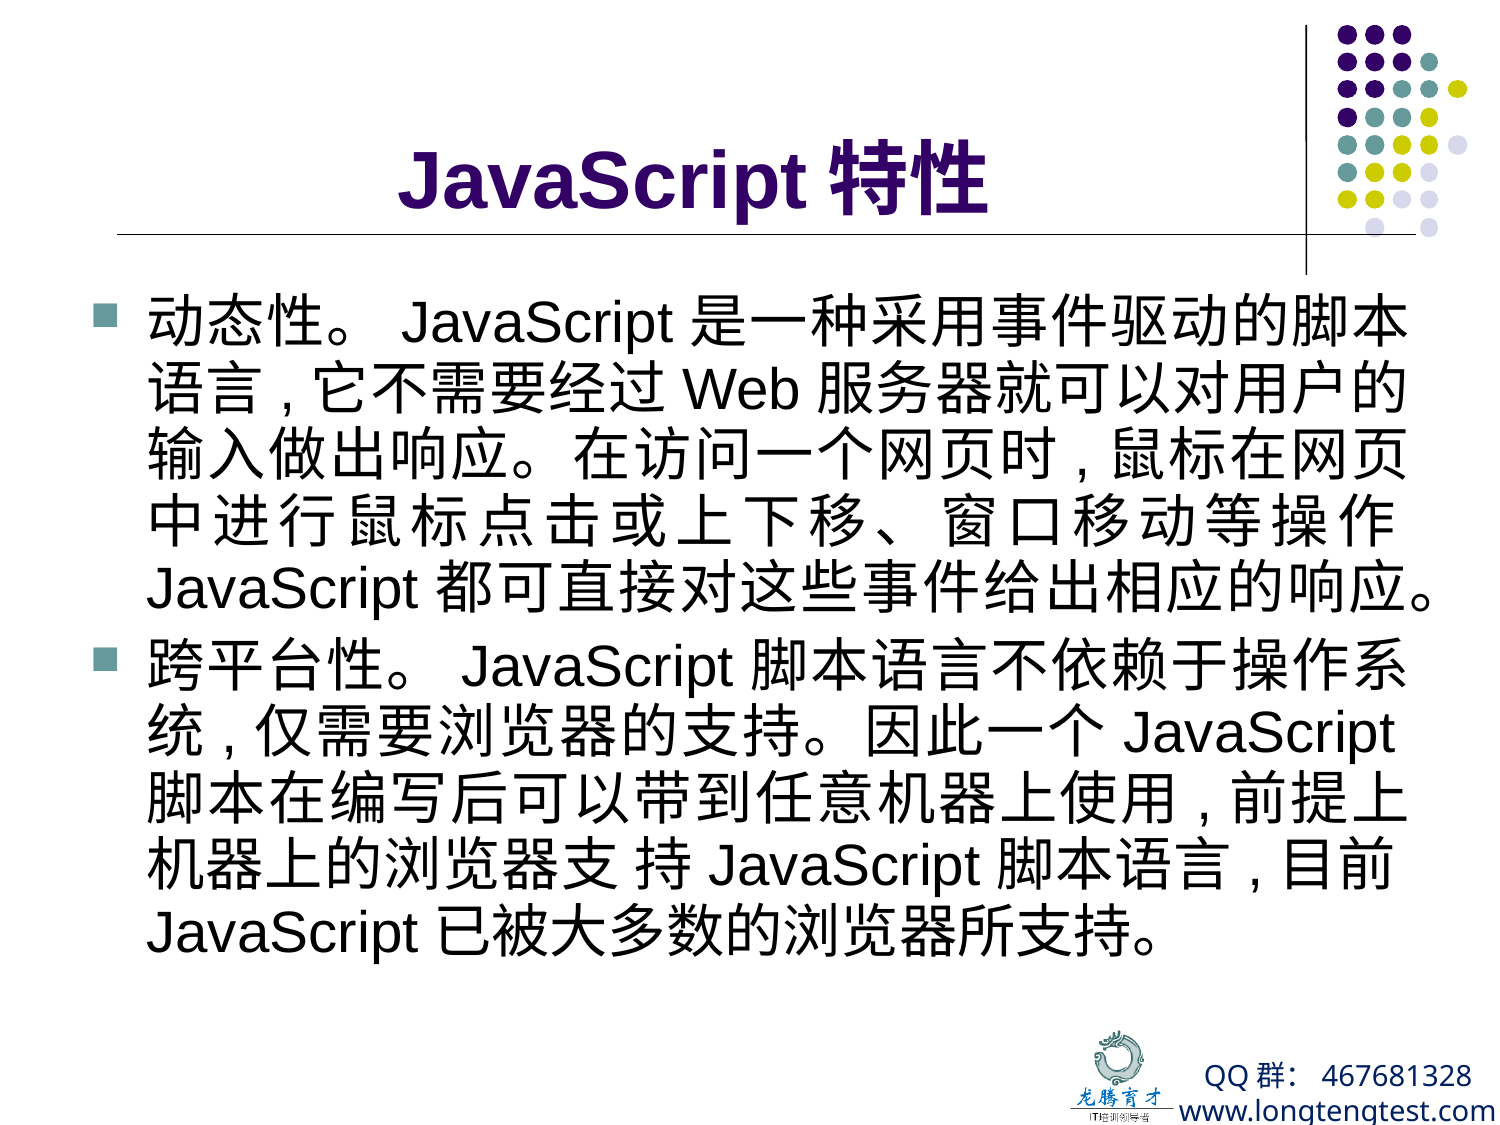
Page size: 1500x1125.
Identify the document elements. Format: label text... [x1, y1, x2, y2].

title JavaScript特性 [75, 20, 1313, 233]
list 动态性。JavaScript是一种采用事件驱动的脚本语言,它不需要经过Web服务器就可以对用户的输入做出响应。在访问一个网页时,鼠标在网页中进行鼠标点击或上下移、窗口移动等操作JavaScript都可直接对这些事件给出相应的响应。 跨平台性。JavaScript脚本语言不依赖于操作系统,仅需要浏览器的支持。因此一个JavaScript脚本在编写后可以带到任意机器上使用,前提上机器上的浏览器支 持JavaScript脚本语言,目前JavaScript已被大多数的浏览器所支持。 [75, 282, 1425, 1006]
picture [1068, 1028, 1176, 1125]
